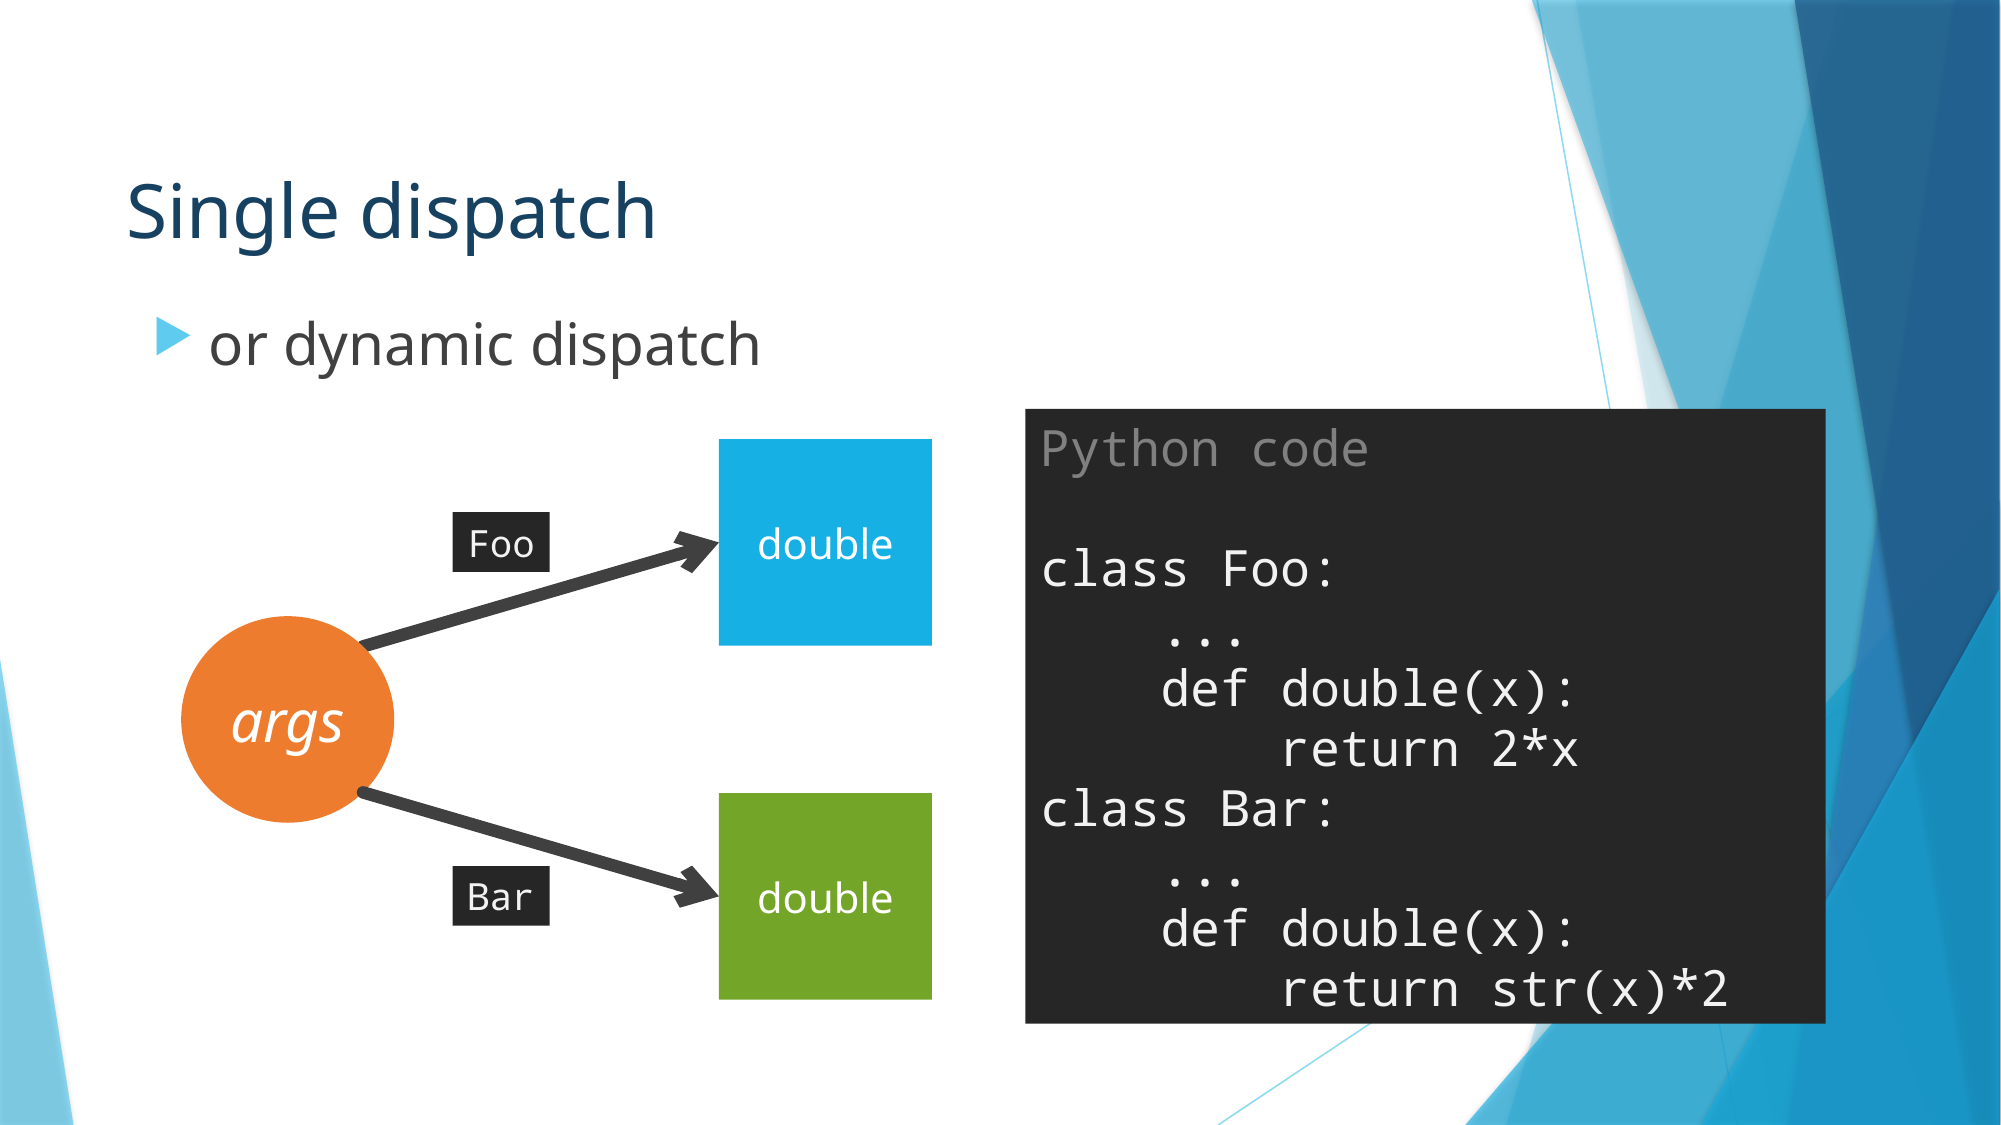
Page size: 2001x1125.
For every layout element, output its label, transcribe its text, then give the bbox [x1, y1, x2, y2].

text_box args [179, 614, 396, 825]
text_box Bar [452, 905, 550, 926]
text_box Python code class Foo: ... def double(x): return 2*x class Bar: ... def double(x): return str(x)*2 [1025, 408, 1826, 1024]
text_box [362, 791, 720, 897]
text_box Foo [452, 512, 550, 541]
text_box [362, 541, 720, 647]
title Single dispatch [111, 99, 1522, 317]
text_box double [717, 792, 934, 1001]
list or dynamic dispatch [137, 299, 963, 1014]
text_box double [717, 438, 934, 647]
